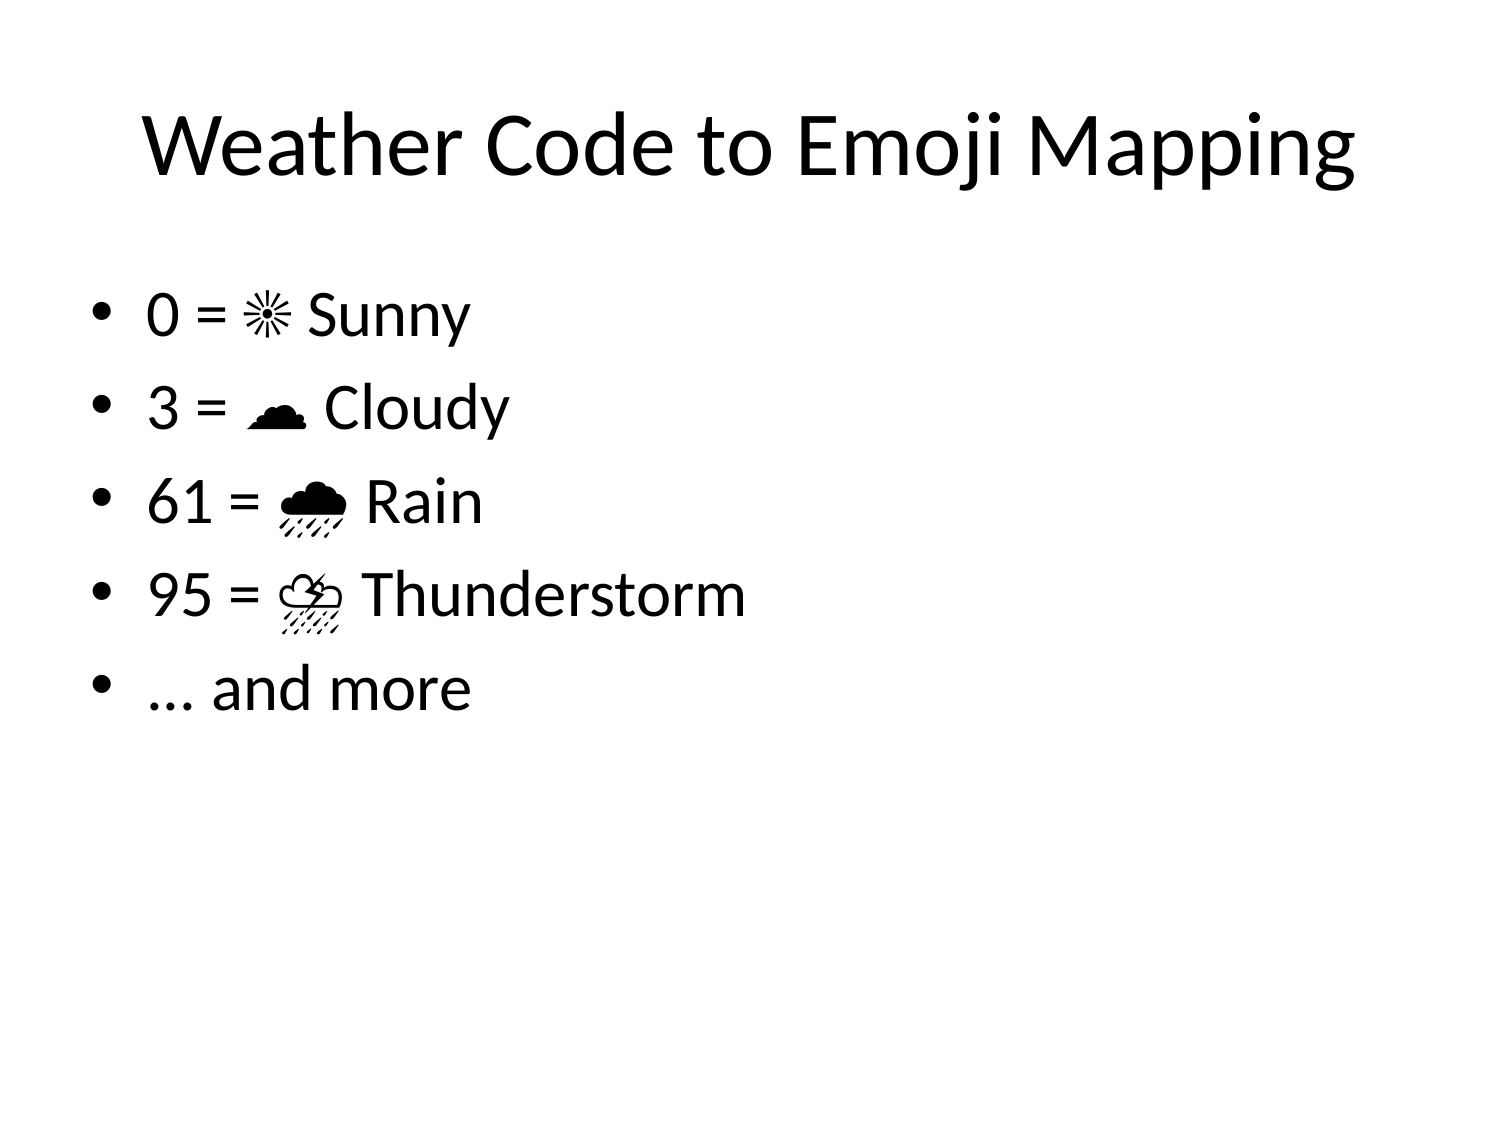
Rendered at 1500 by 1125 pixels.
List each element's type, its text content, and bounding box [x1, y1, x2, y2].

list 0 = ☀️ Sunny 3 = ☁️ Cloudy 61 = 🌧️ Rain 95 = ⛈️ Thunderstorm ... and more [75, 262, 1425, 1005]
title Weather Code to Emoji Mapping [75, 45, 1425, 233]
